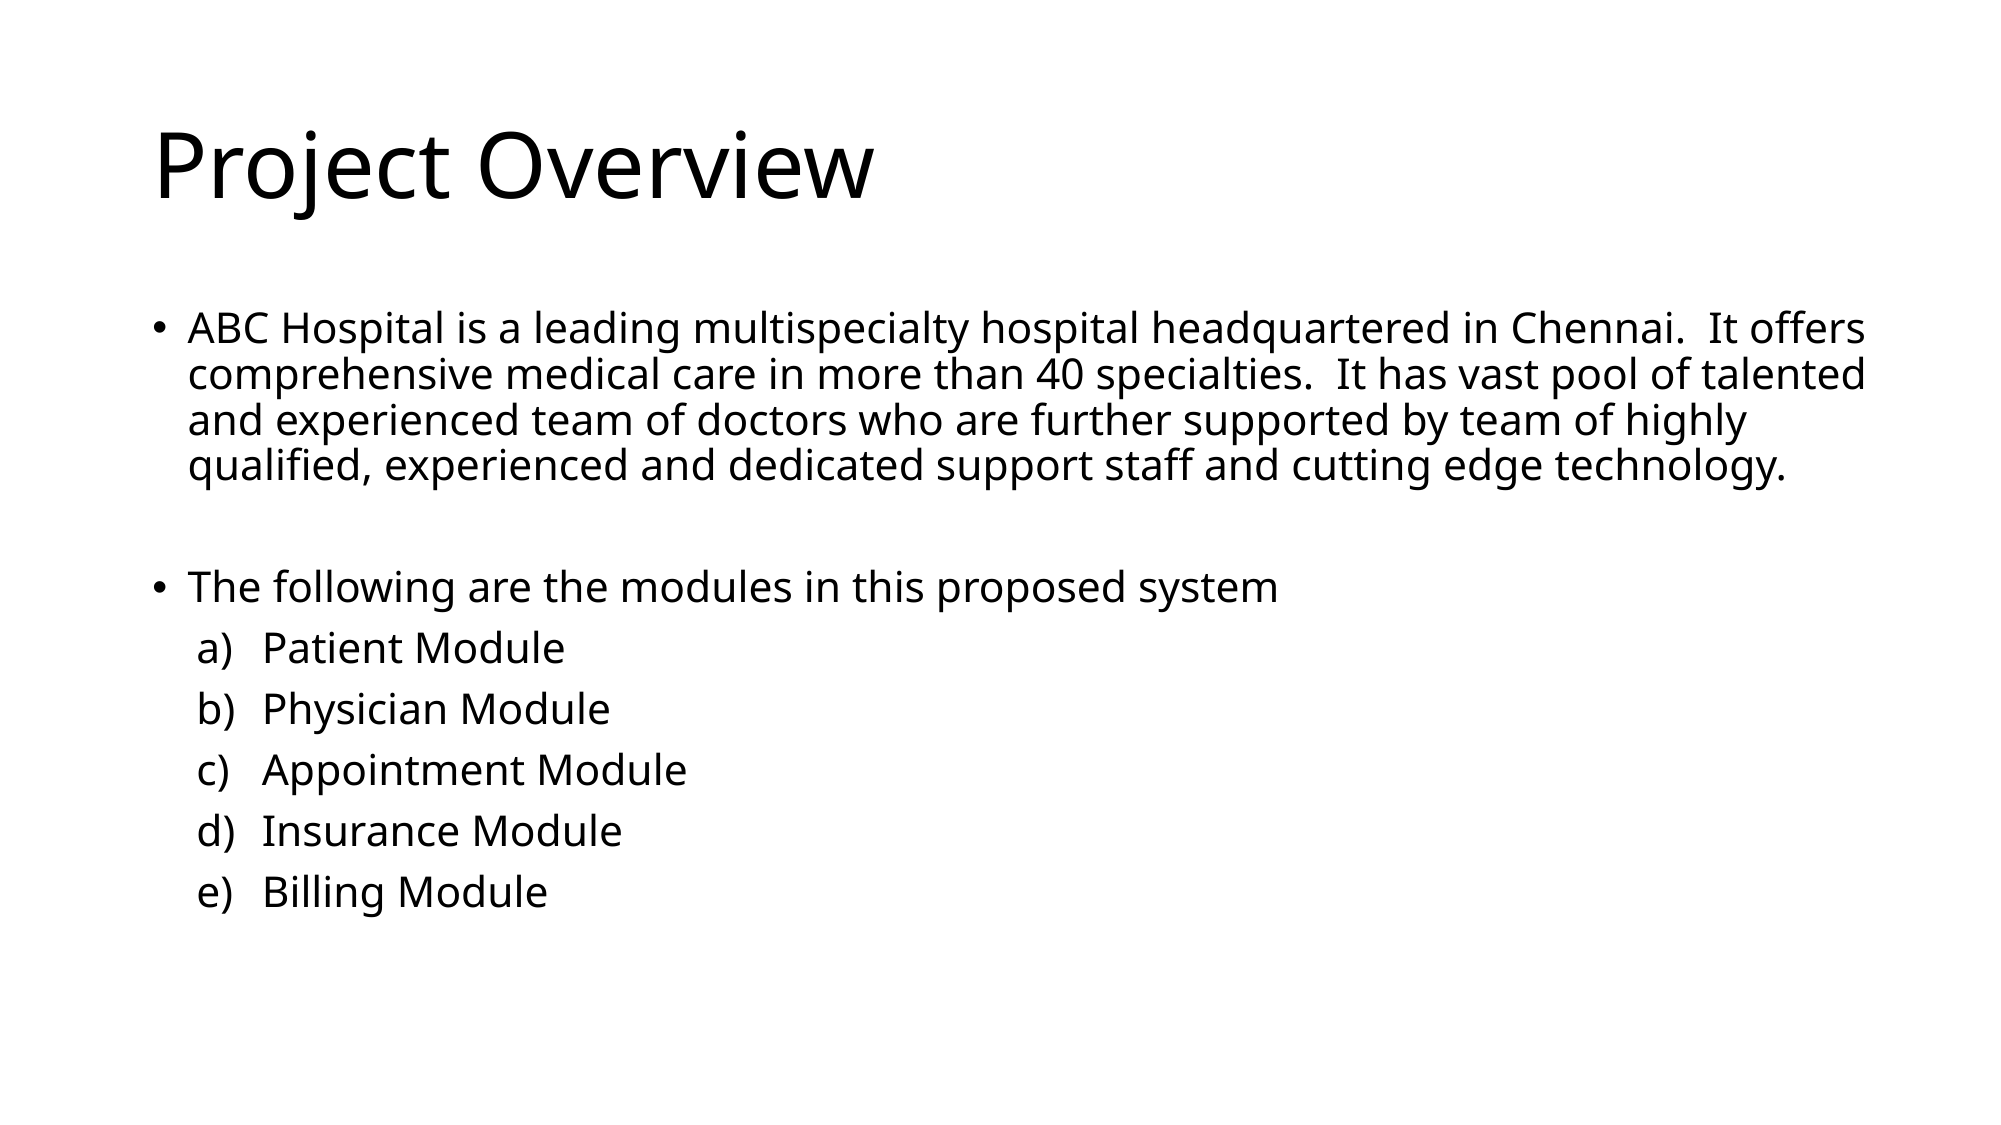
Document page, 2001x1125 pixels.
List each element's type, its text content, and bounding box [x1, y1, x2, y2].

list ABC Hospital is a leading multispecialty hospital headquartered in Chennai. It offers comprehensive medical care in more than 40 specialties. It has vast pool of talented and experienced team of doctors who are further supported by team of highly qualified, experienced and dedicated support staff and cutting edge technology. The following are the modules in this proposed system a) Patient Module b) Physician Module c) Appointment Module d) Insurance Module e) Billing Module [137, 299, 1929, 959]
title Project Overview [137, 59, 1863, 278]
